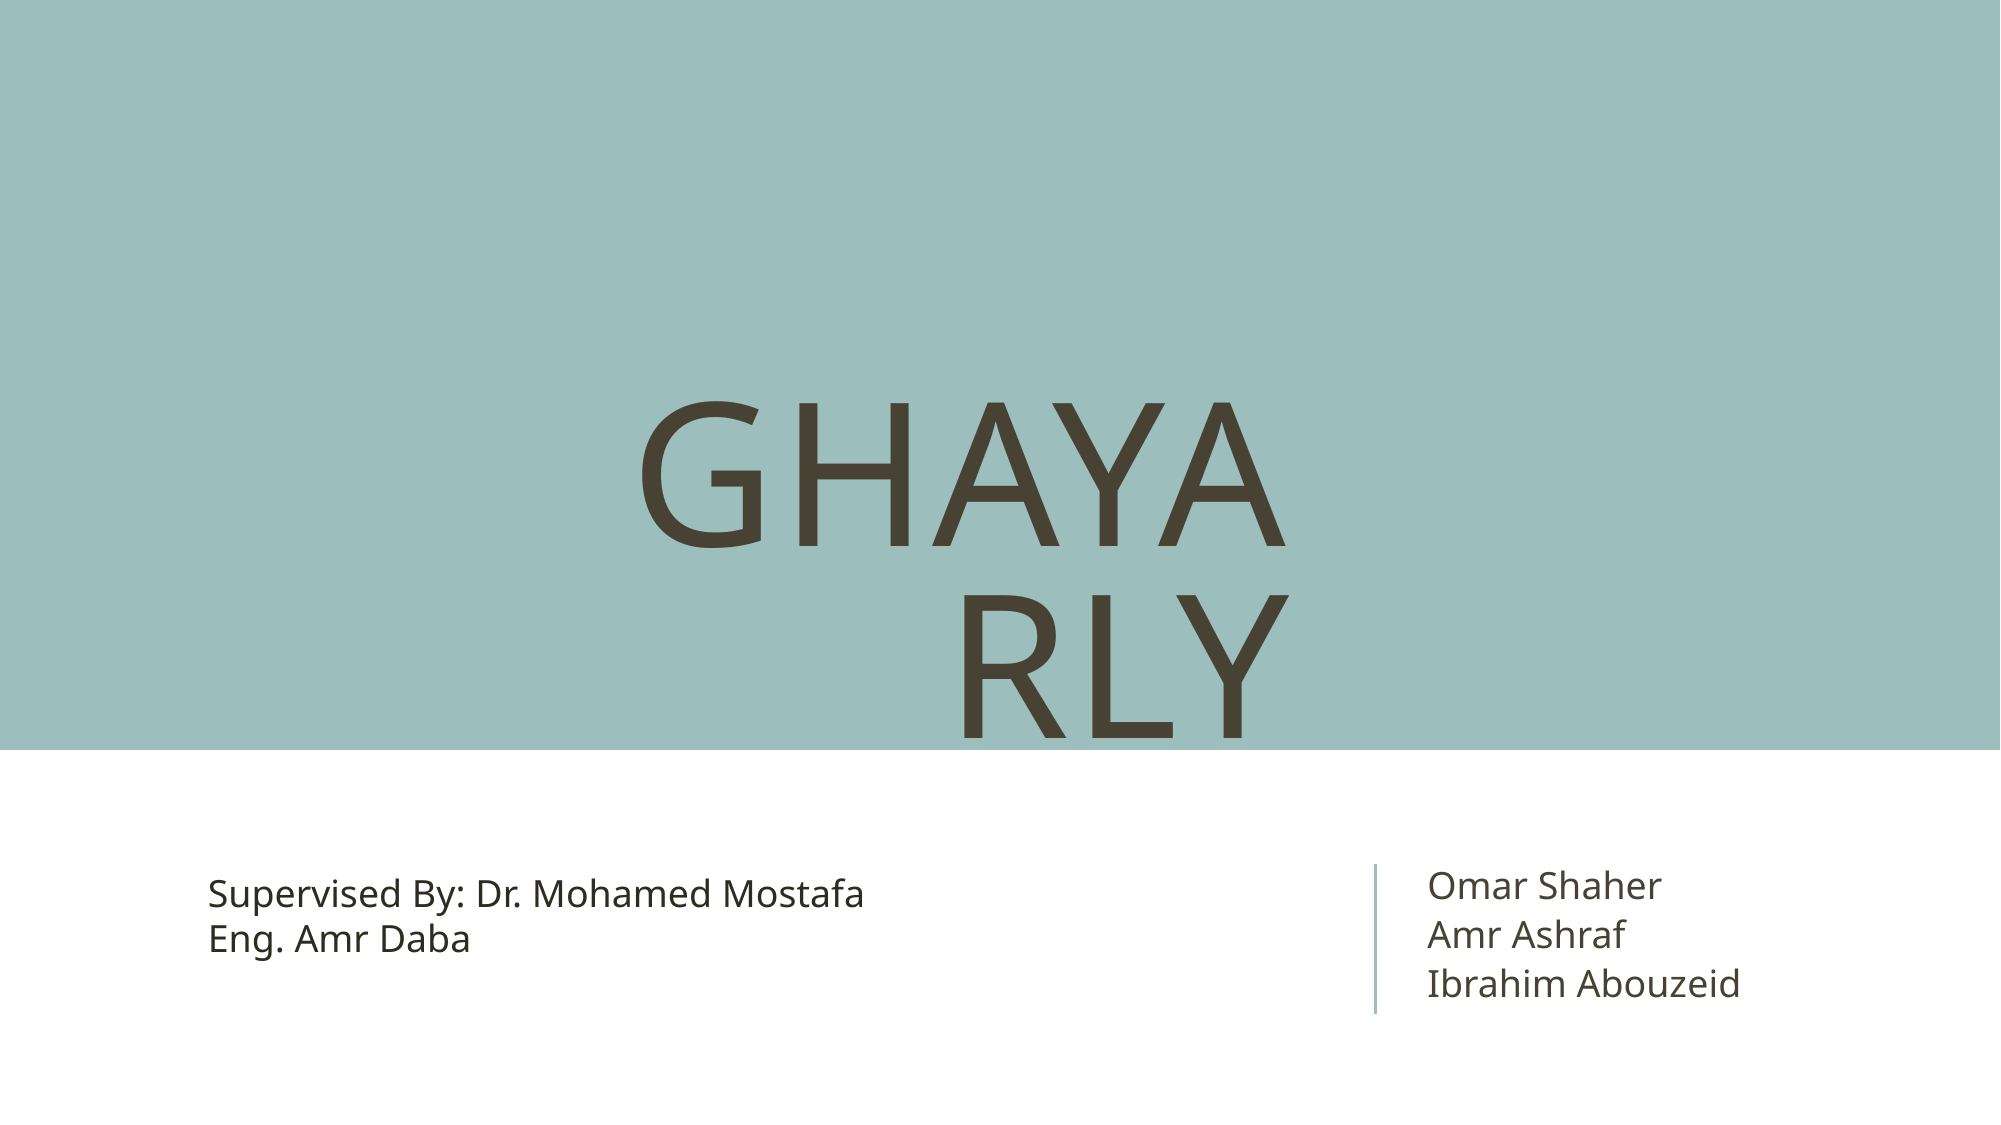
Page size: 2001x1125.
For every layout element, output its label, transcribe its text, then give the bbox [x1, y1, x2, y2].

subtitle Omar Shaher Amr Ashraf Ibrahim Abouzeid [1412, 813, 1938, 1054]
title ghayarly [565, 497, 1306, 673]
text_box Supervised By: Dr. Mohamed Mostafa Eng. Amr Daba [193, 862, 1262, 968]
